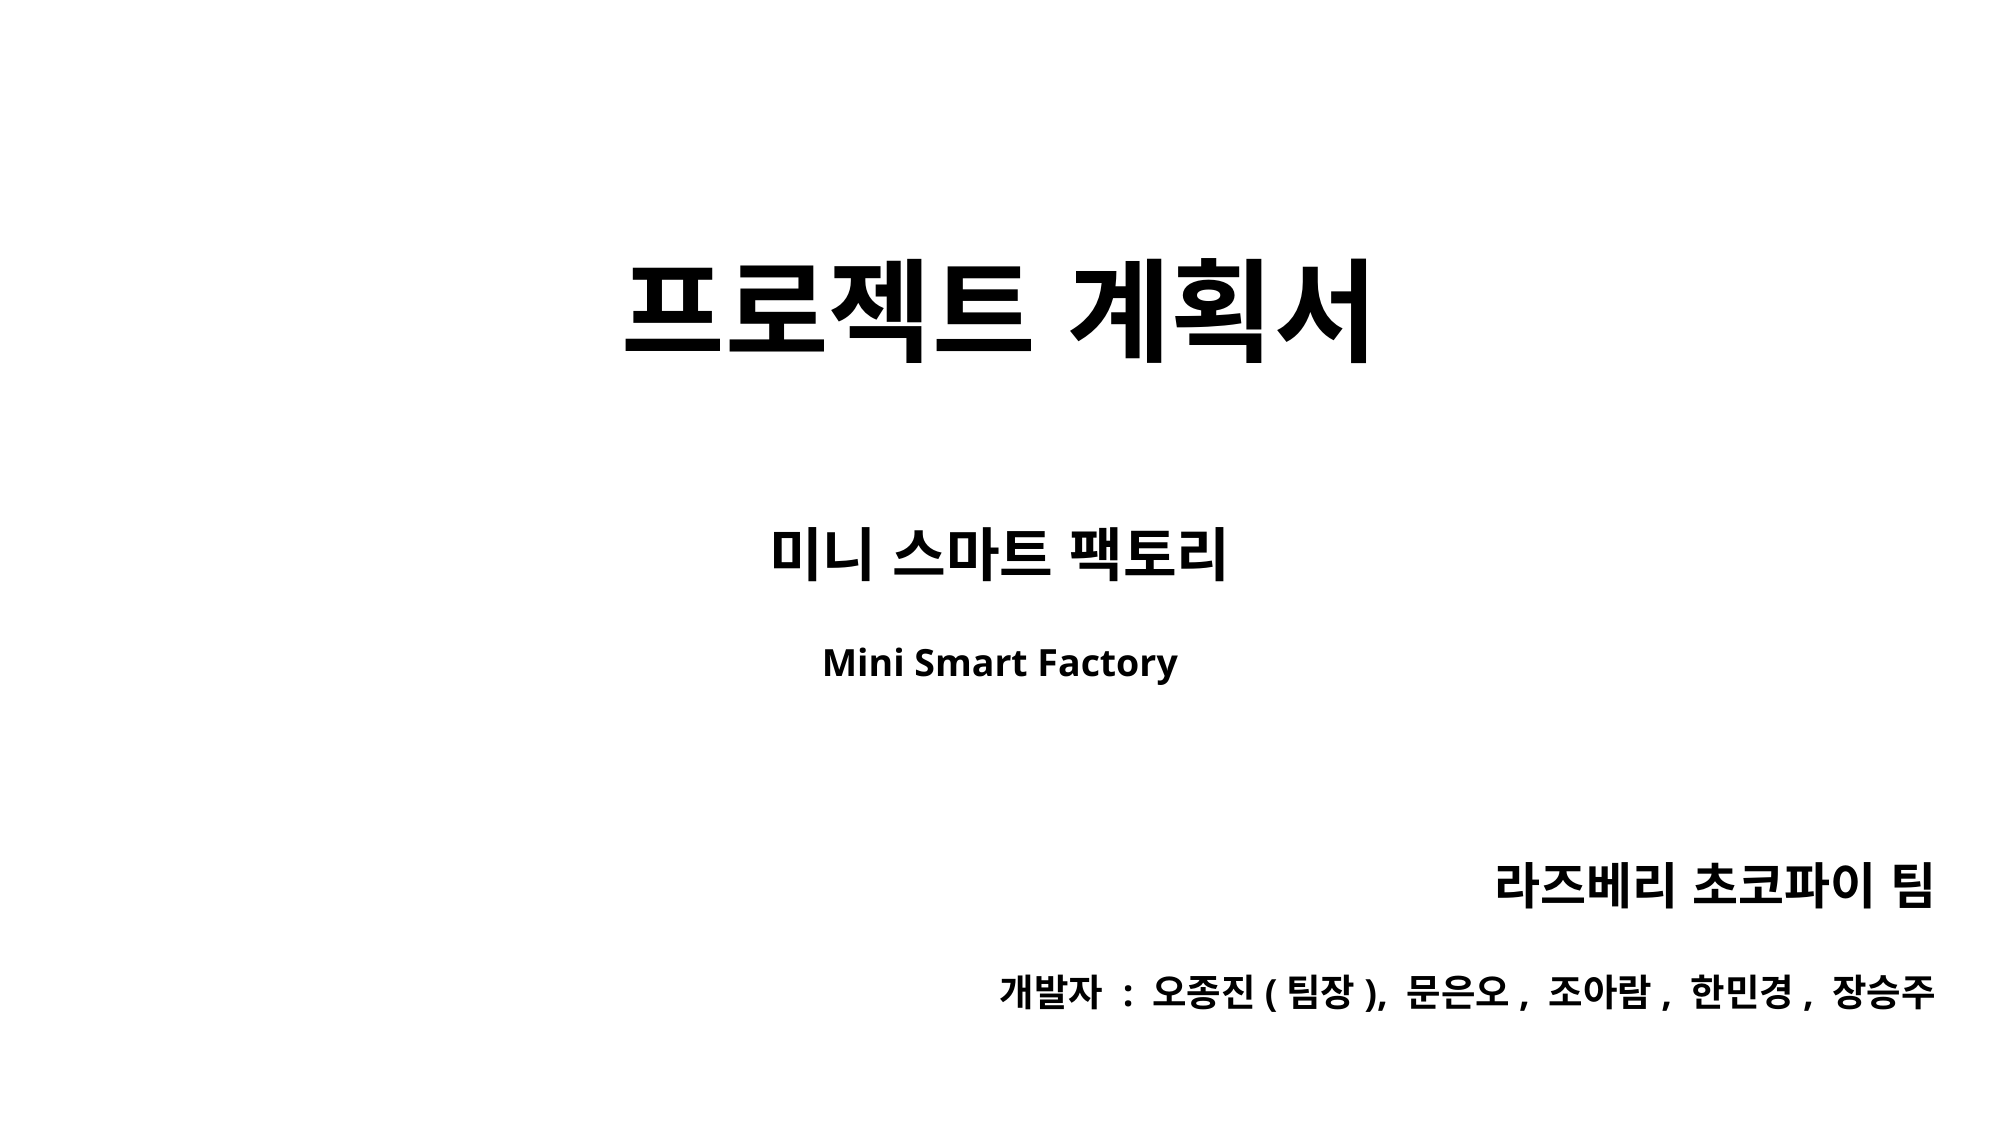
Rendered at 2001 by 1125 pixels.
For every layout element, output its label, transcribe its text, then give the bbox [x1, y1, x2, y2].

text_box 라즈베리 초코파이 팀 개발자 : 오종진(팀장), 문은오, 조아람, 한민경, 장승주 [950, 775, 1951, 1021]
text_box 프로젝트 계획서 [549, 234, 1451, 384]
text_box Mini Smart Factory [807, 631, 1193, 692]
text_box 미니 스마트 팩토리 [754, 468, 1246, 596]
